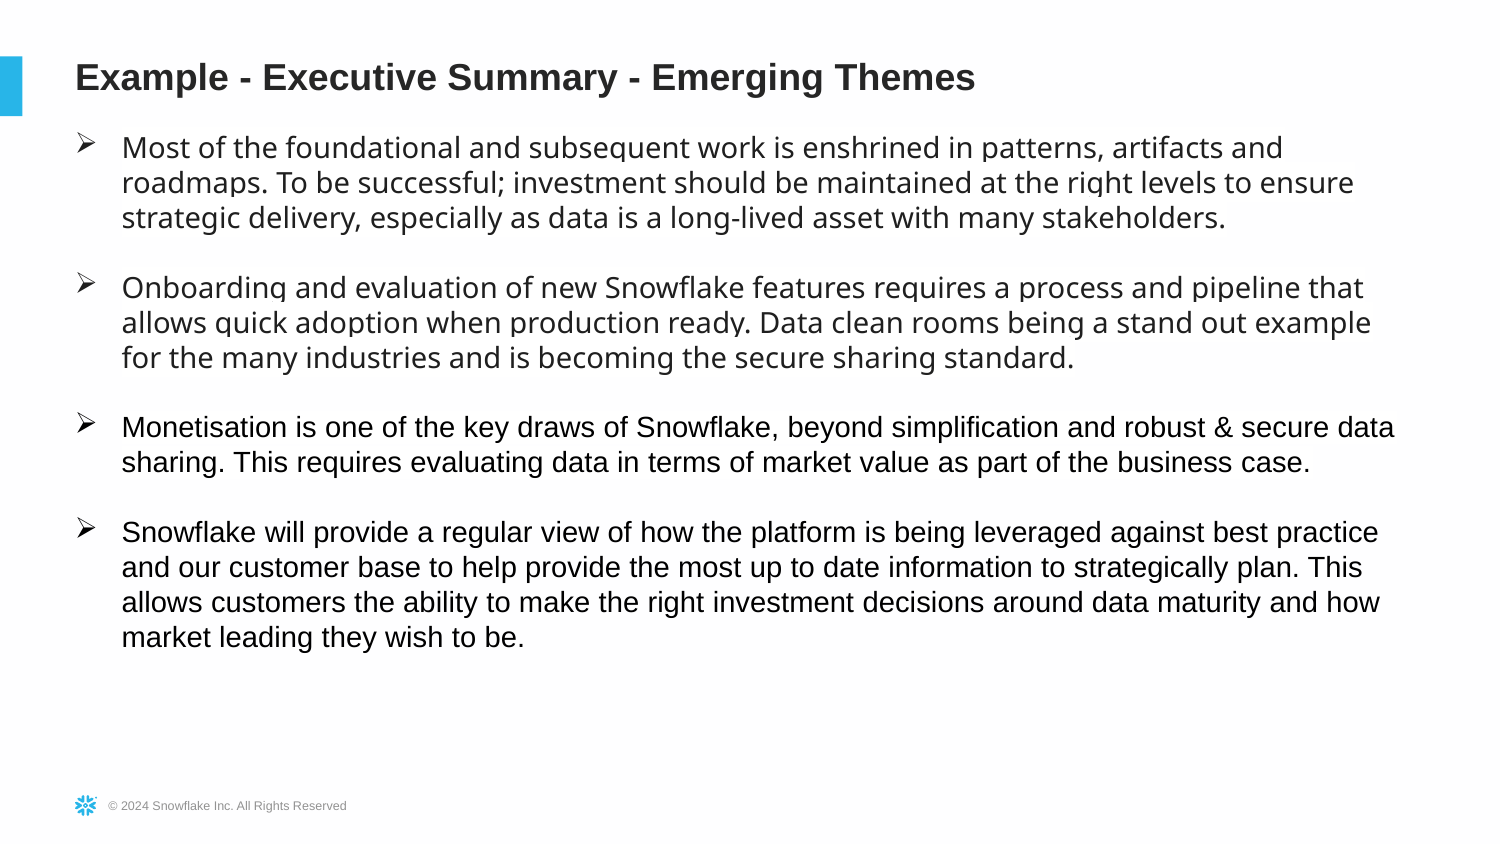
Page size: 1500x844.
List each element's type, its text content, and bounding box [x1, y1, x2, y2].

text_box Most of the foundational and subsequent work is enshrined in patterns, artifacts and roadmaps. To be successful; investment should be maintained at the right levels to ensure strategic delivery, especially as data is a long-lived asset with many stakeholders. Onboarding and evaluation of new Snowflake features requires a process and pipeline that allows quick adoption when production ready. Data clean rooms being a stand out example for the many industries and is becoming the secure sharing standard. Monetisation is one of the key draws of Snowflake, beyond simplification and robust & secure data sharing. This requires evaluating data in terms of market value as part of the business case. Snowflake will provide a regular view of how the platform is being leveraged against best practice and our customer base to help provide the most up to date information to strategically plan. This allows customers the ability to make the right investment decisions around data maturity and how market leading they wish to be. [59, 121, 1429, 696]
title Example - Executive Summary - Emerging Themes [60, 45, 1429, 105]
